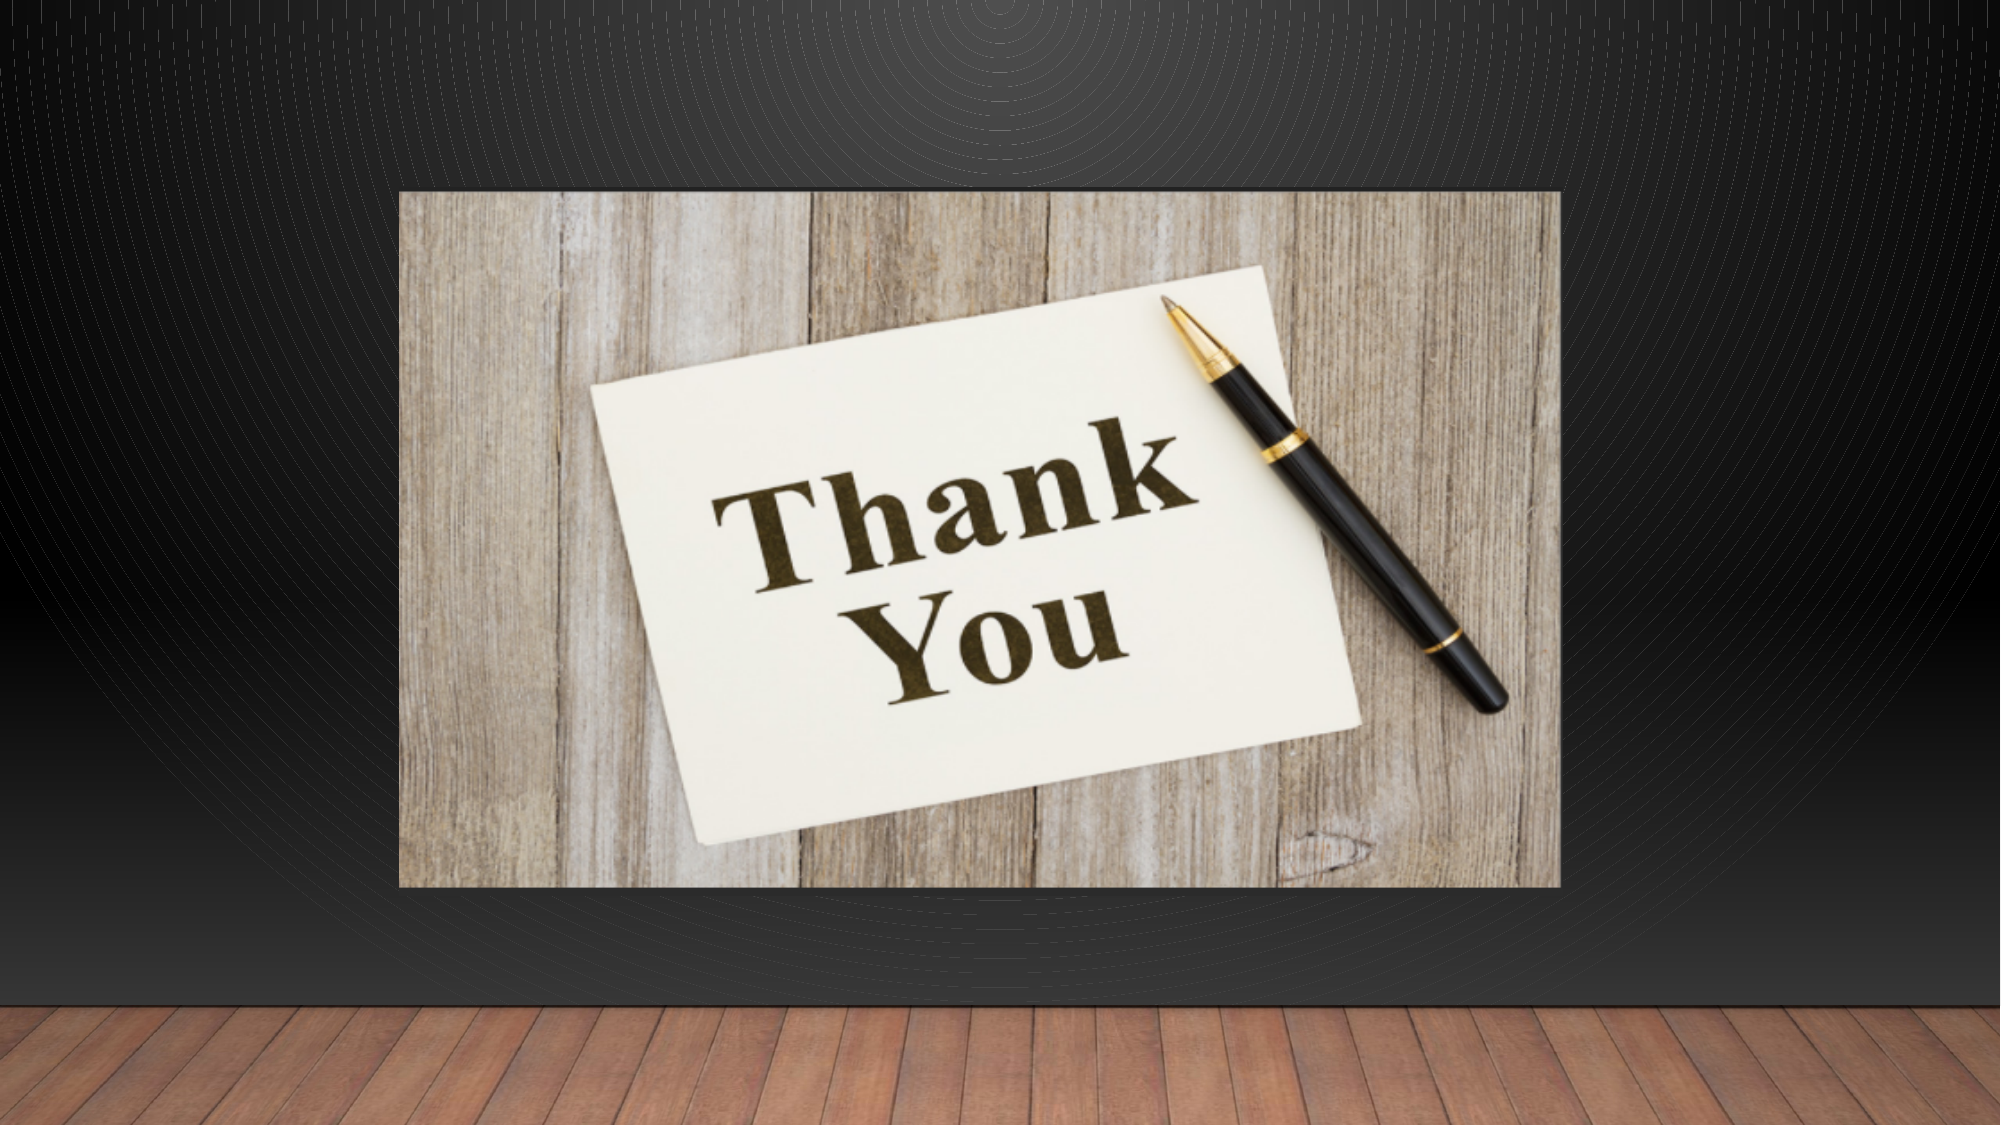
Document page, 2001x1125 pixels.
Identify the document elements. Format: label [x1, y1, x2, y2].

picture [399, 187, 1563, 896]
picture [0, 1005, 2000, 1125]
